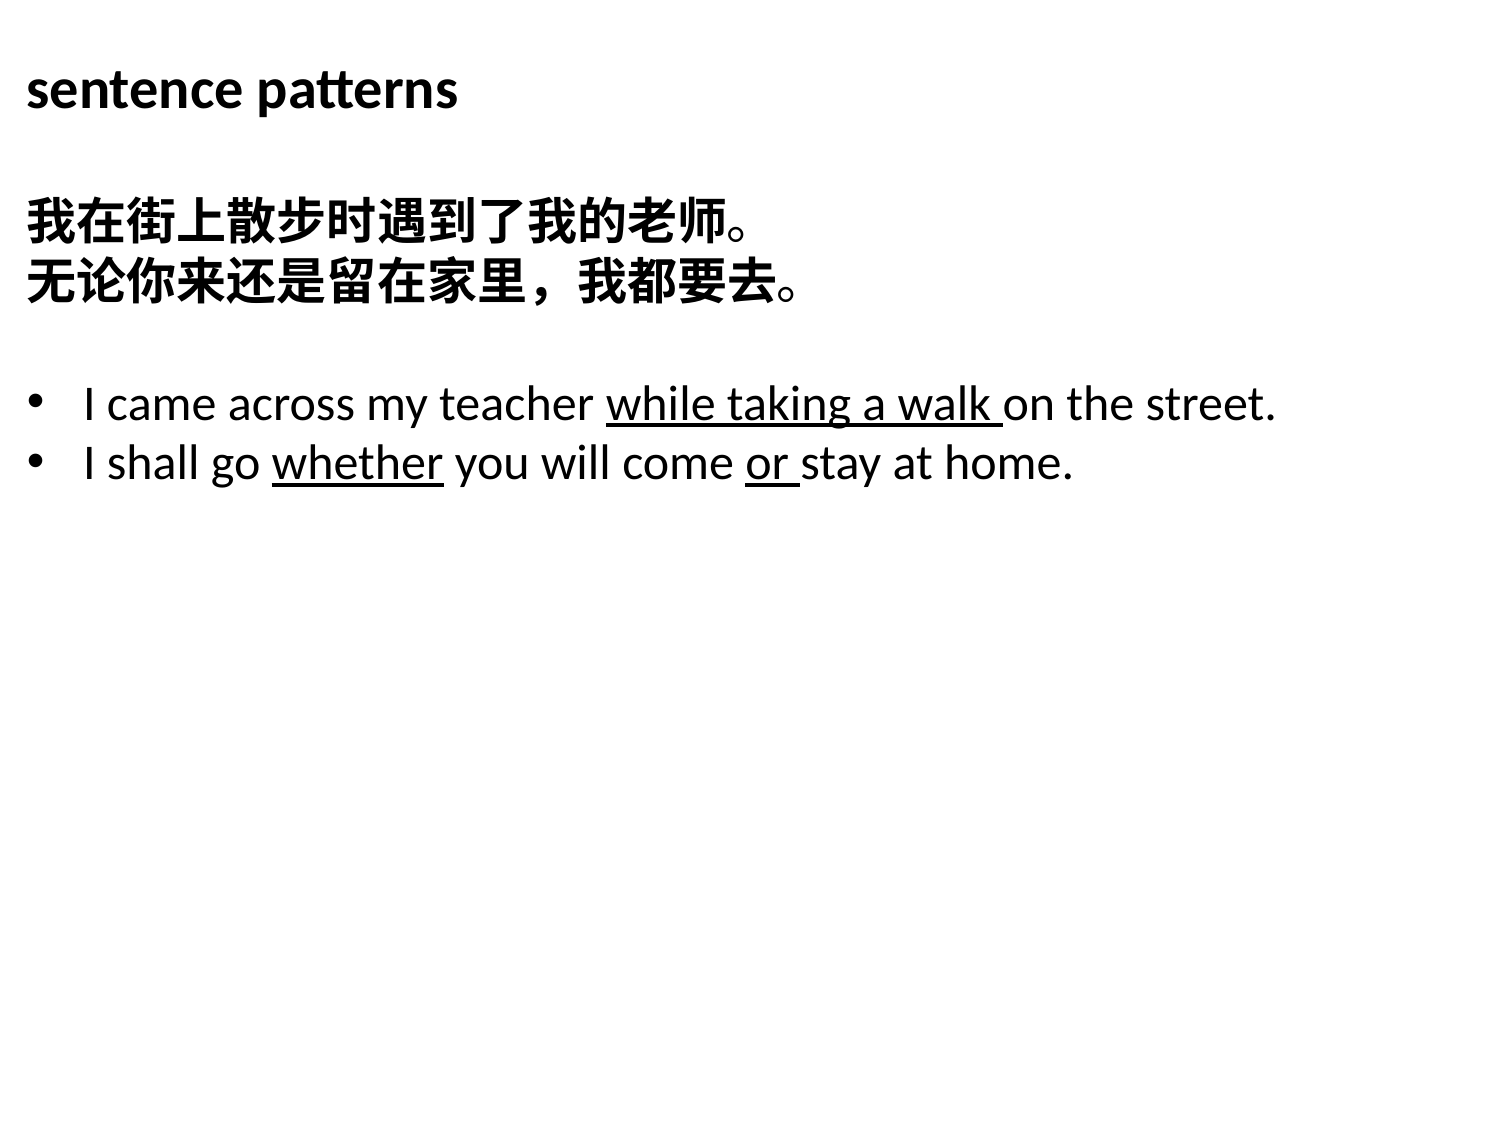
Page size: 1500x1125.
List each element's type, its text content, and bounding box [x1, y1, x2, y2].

text_box sentence patterns 我在街上散步时遇到了我的老师。 无论你来还是留在家里，我都要去。 I came across my teacher while taking a walk on the street. I shall go whether you will come or stay at home. [12, 42, 1500, 558]
